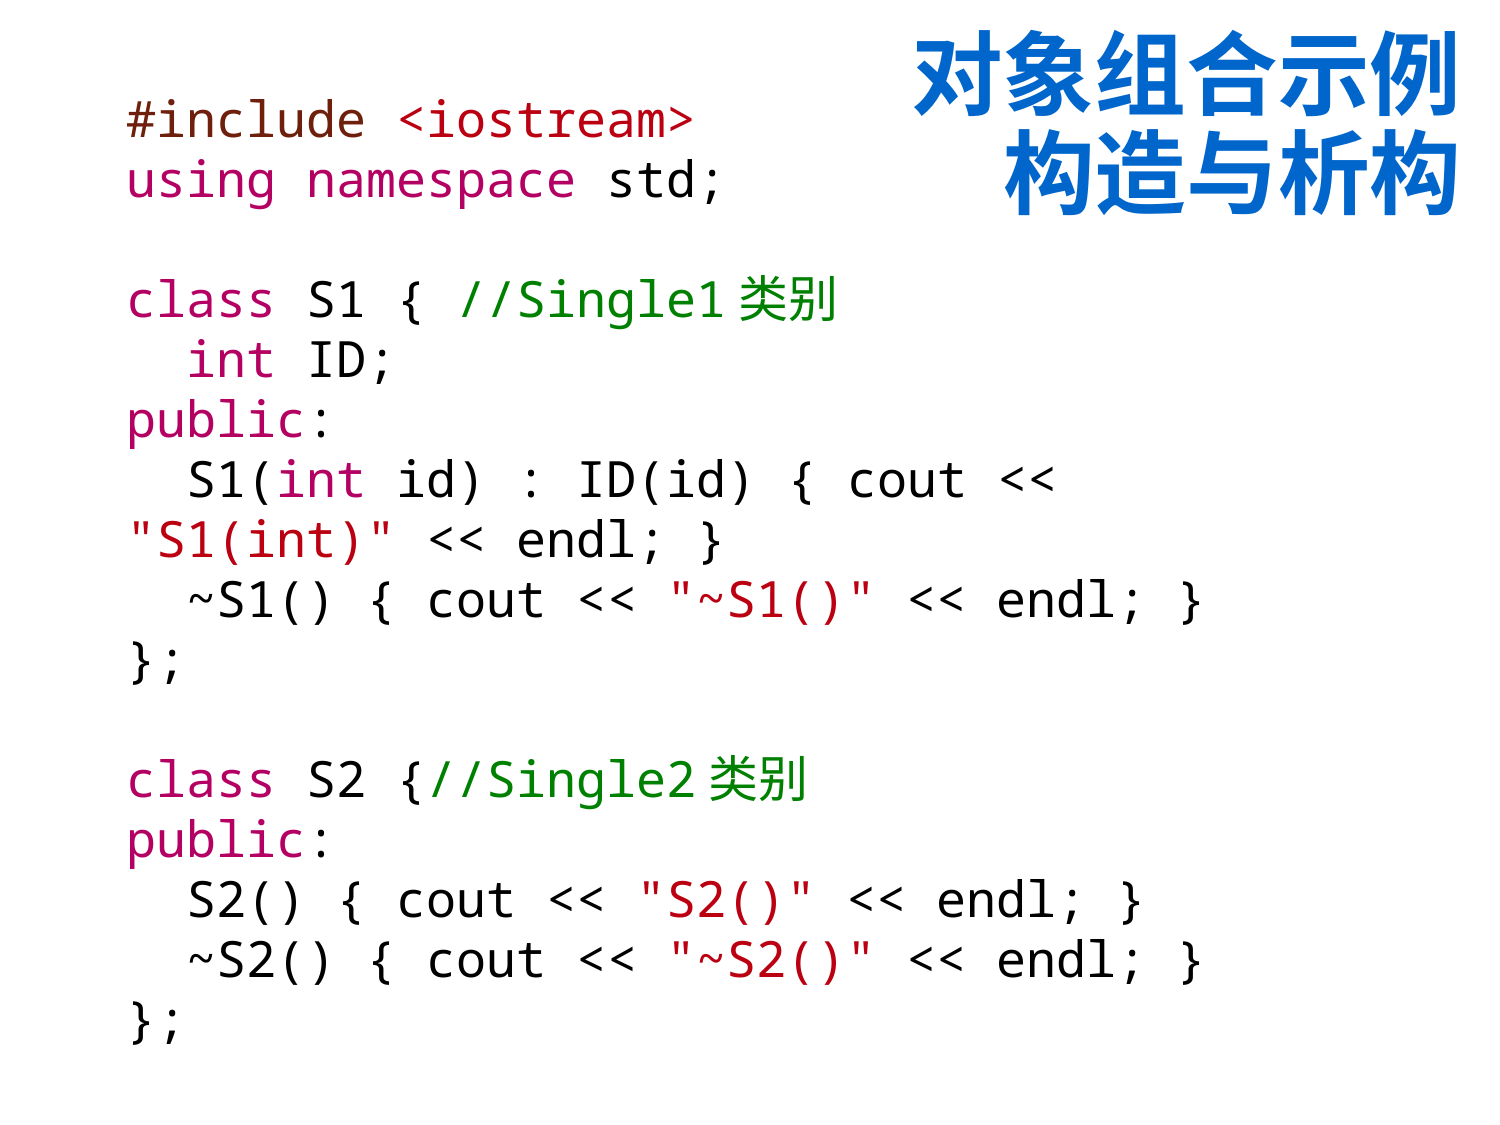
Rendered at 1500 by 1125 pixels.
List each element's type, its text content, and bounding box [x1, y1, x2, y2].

text_box #include <iostream> using namespace std; class S1 { //Single1类别 int ID; public: S1(int id) : ID(id) { cout << "S1(int)" << endl; } ~S1() { cout << "~S1()" << endl; } }; class S2 {//Single2类别 public: S2() { cout << "S2()" << endl; } ~S2() { cout << "~S2()" << endl; } }; [112, 79, 1365, 1055]
title 对象组合示例 构造与析构 [183, 19, 1477, 237]
